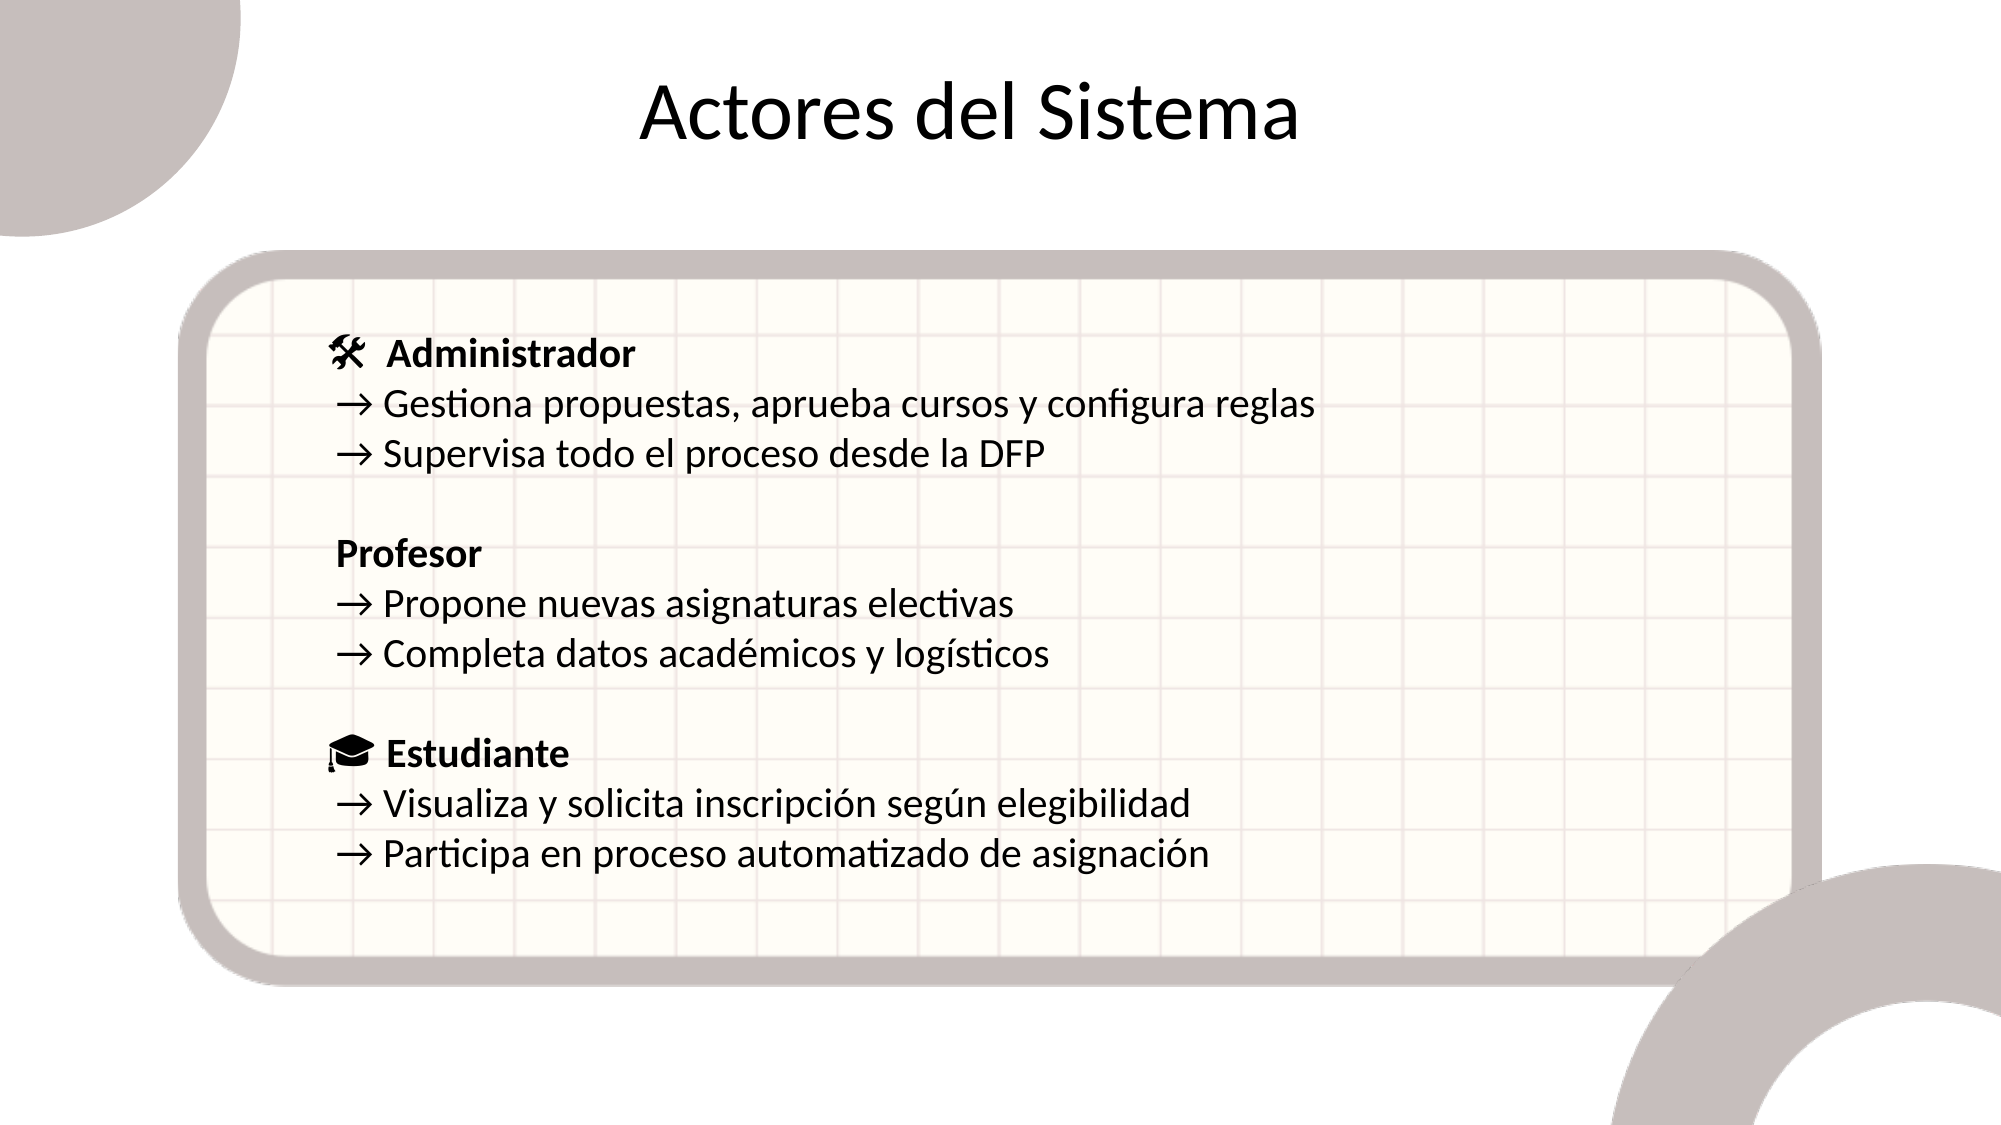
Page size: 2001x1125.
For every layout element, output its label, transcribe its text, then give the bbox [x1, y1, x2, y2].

text_box [177, 250, 1822, 987]
text_box [1605, 864, 2000, 1125]
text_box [0, 0, 241, 237]
text_box Actores del Sistema [624, 48, 1375, 176]
text_box 🛠 Administrador → Gestiona propuestas, aprueba cursos y configura reglas → Supervisa todo el proceso desde la DFP 👨‍🏫 Profesor → Propone nuevas asignaturas electivas → Completa datos académicos y logísticos 🎓 Estudiante → Visualiza y solicita inscripción según elegibilidad → Participa en proceso automatizado de asignación [311, 318, 1494, 933]
